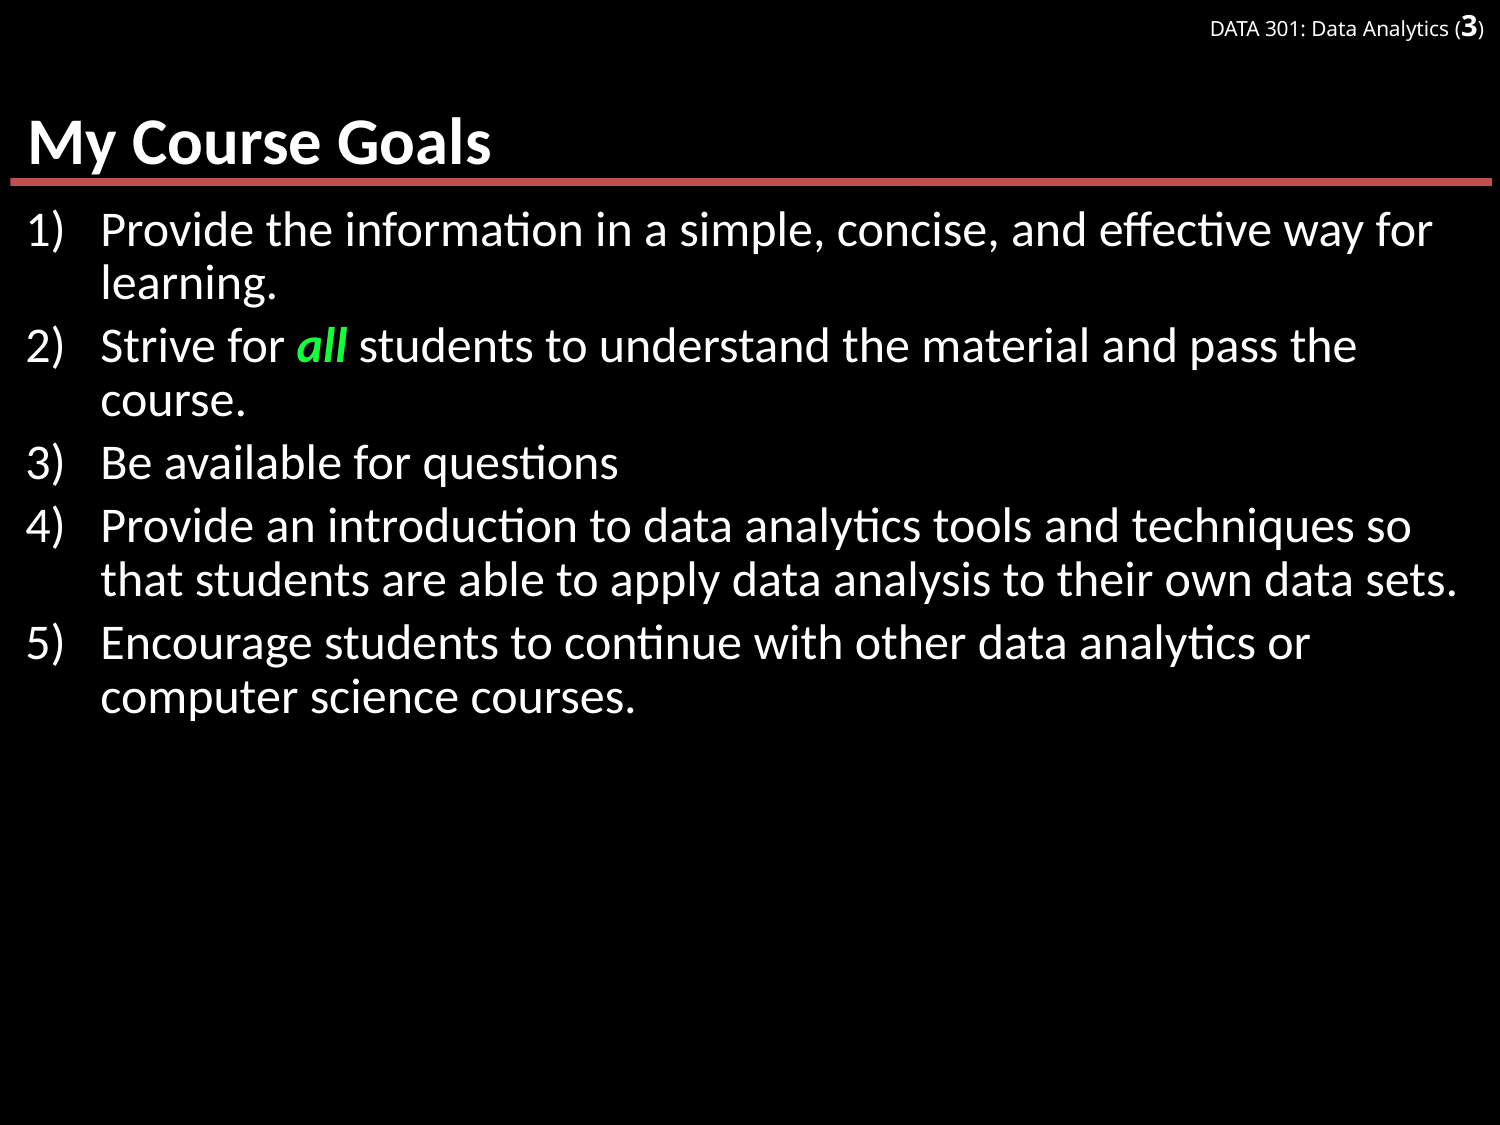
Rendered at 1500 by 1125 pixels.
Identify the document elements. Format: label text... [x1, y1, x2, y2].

list Provide the information in a simple, concise, and effective way for learning. Strive for all students to understand the material and pass the course. Be available for questions Provide an introduction to data analytics tools and techniques so that students are able to apply data analysis to their own data sets. Encourage students to continue with other data analytics or computer science courses. [10, 195, 1492, 1125]
title My Course Goals [12, 0, 1488, 180]
